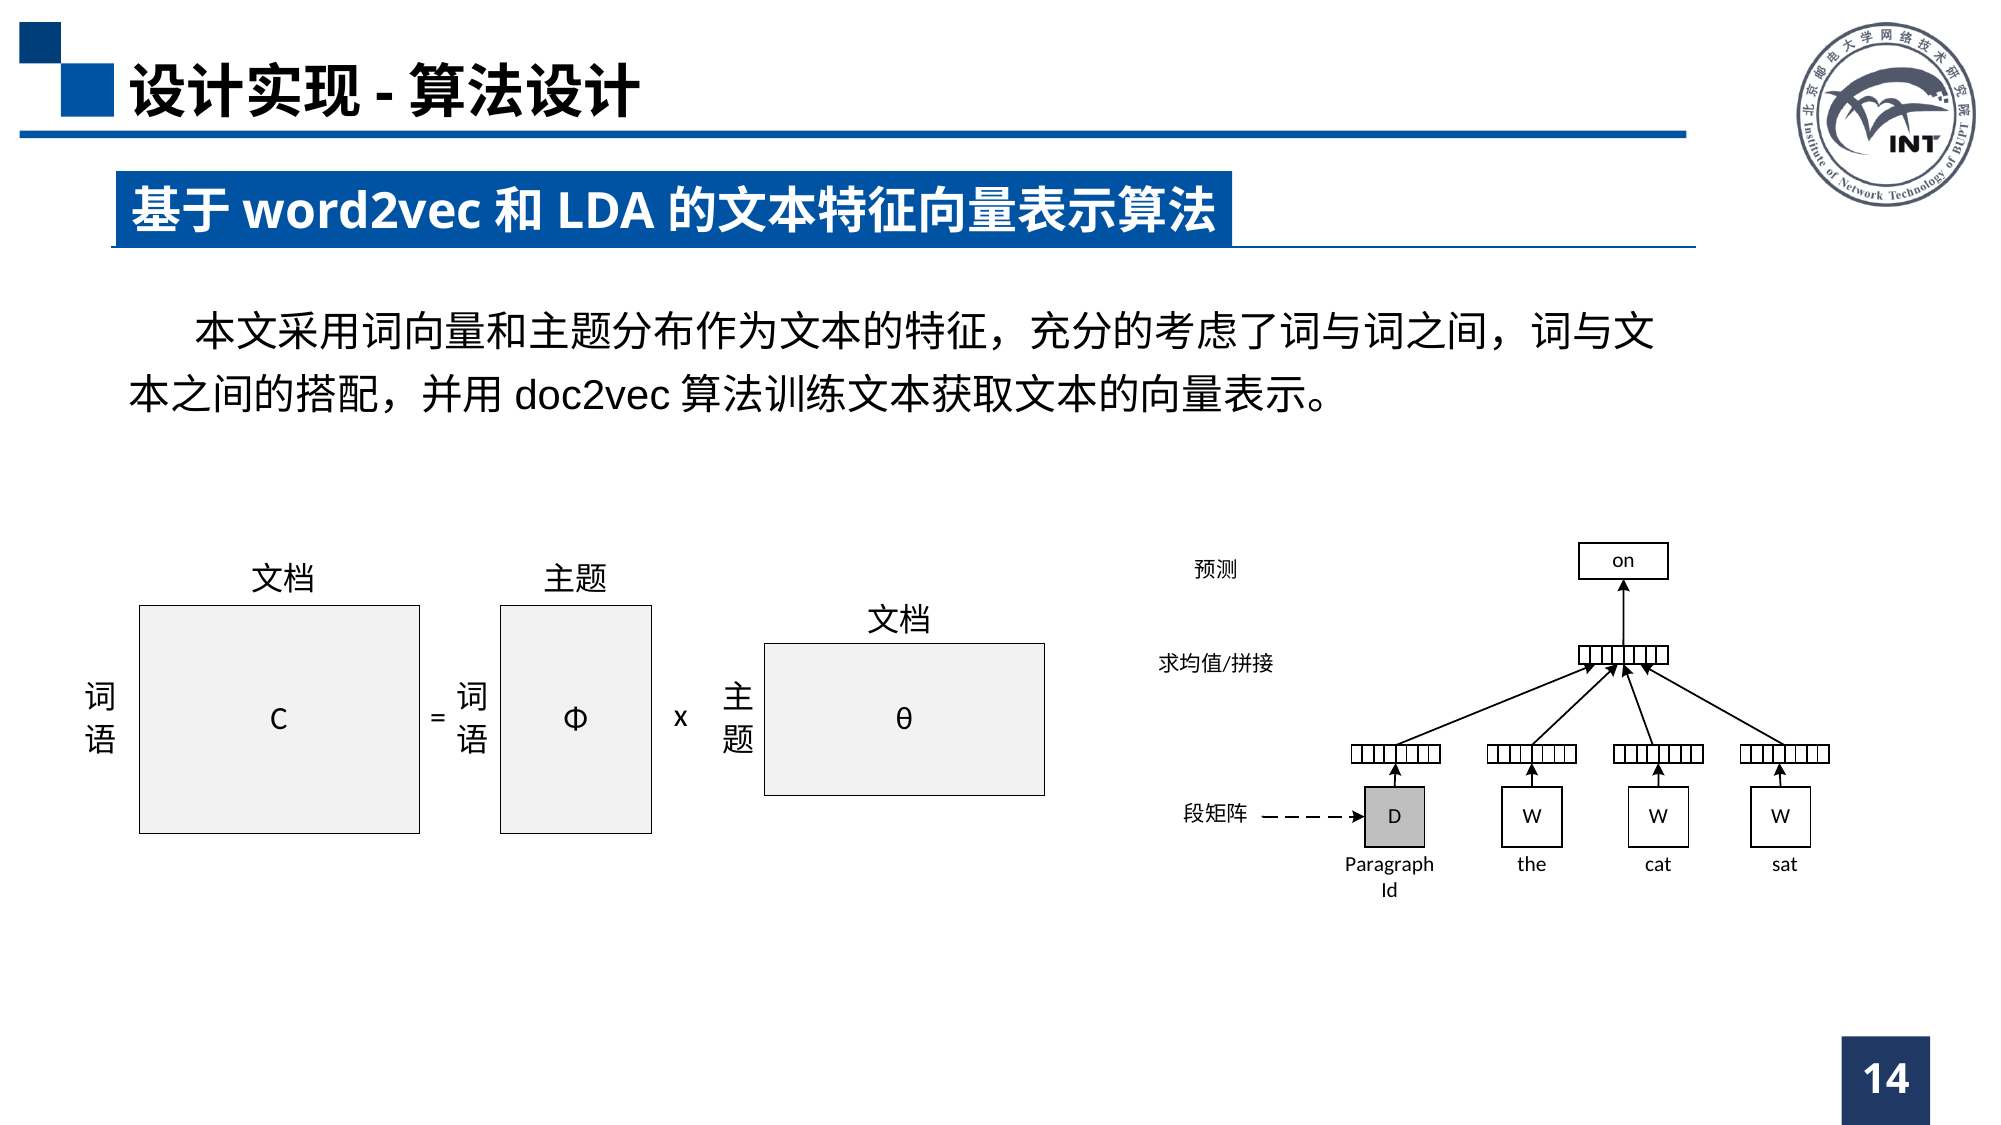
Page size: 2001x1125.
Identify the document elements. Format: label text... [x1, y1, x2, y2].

picture [66, 552, 1048, 837]
text_box 本文采用词向量和主题分布作为文本的特征，充分的考虑了词与词之间，词与文本之间的搭配，并用doc2vec算法训练文本获取文本的向量表示。 [114, 285, 1699, 425]
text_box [110, 171, 1696, 247]
picture [1145, 539, 1833, 916]
slide_number 14 [1771, 1050, 2000, 1111]
text_box 设计实现-算法设计 [113, 47, 1000, 132]
